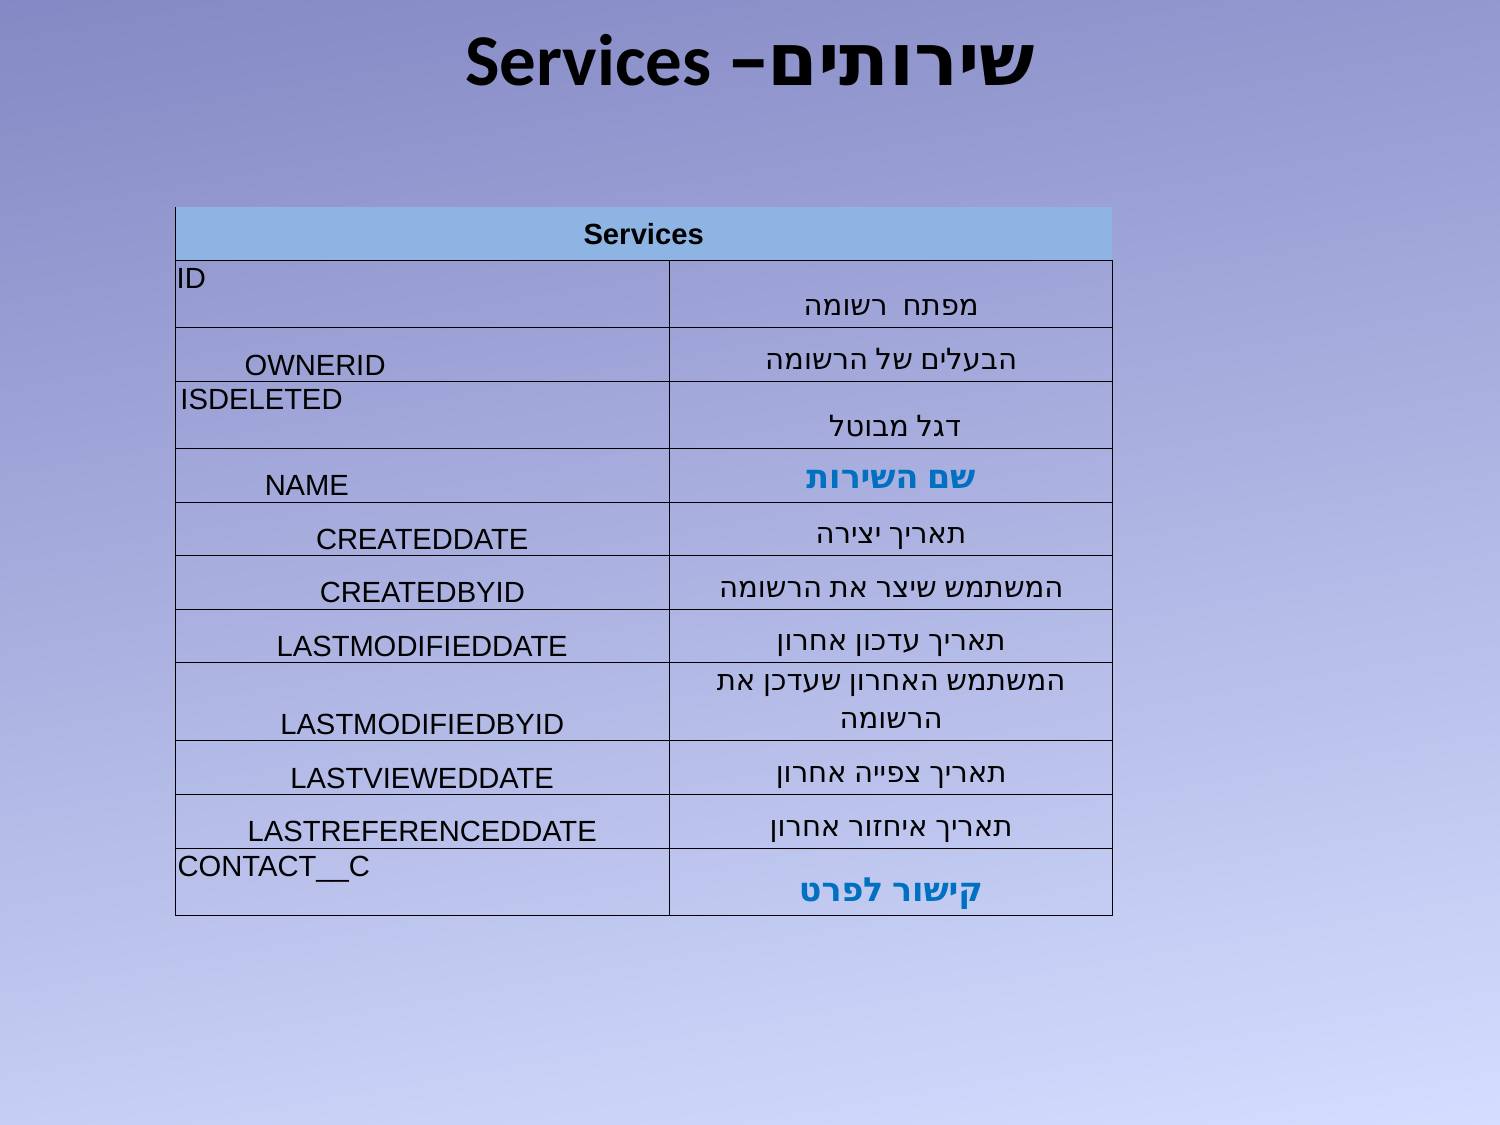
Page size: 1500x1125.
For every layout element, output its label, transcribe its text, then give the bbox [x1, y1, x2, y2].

table_cell CREATEDBYID [176, 556, 669, 609]
table_cell ISDELETED [176, 382, 669, 448]
table_cell OWNERID [176, 328, 669, 381]
table_cell LASTVIEWEDDATE [176, 741, 669, 794]
table_cell NAME [176, 449, 669, 502]
table_header Services [176, 207, 1112, 260]
table_cell מפתח רשומה [670, 261, 1112, 327]
table_cell שם השירות [670, 449, 1112, 502]
table_cell LASTMODIFIEDBYID [176, 663, 669, 740]
table_cell LASTMODIFIEDDATE [176, 610, 669, 662]
table_cell תאריך עדכון אחרון [670, 610, 1112, 662]
table_cell המשתמש האחרון שעדכן את הרשומה [670, 663, 1112, 740]
table_cell תאריך יצירה [670, 503, 1112, 555]
table_cell הבעלים של הרשומה [670, 328, 1112, 381]
table_cell קישור לפרט [670, 849, 1112, 915]
table_cell תאריך איחזור אחרון [670, 795, 1112, 848]
table_cell המשתמש שיצר את הרשומה [670, 556, 1112, 609]
table_cell CONTACT__C [176, 849, 669, 915]
table_cell דגל מבוטל [670, 382, 1112, 448]
table_cell ID [176, 261, 669, 327]
table_cell LASTREFERENCEDDATE [176, 795, 669, 848]
title שירותים– Services [75, 0, 1425, 113]
table_cell CREATEDDATE [176, 503, 669, 555]
table_cell תאריך צפייה אחרון [670, 741, 1112, 794]
